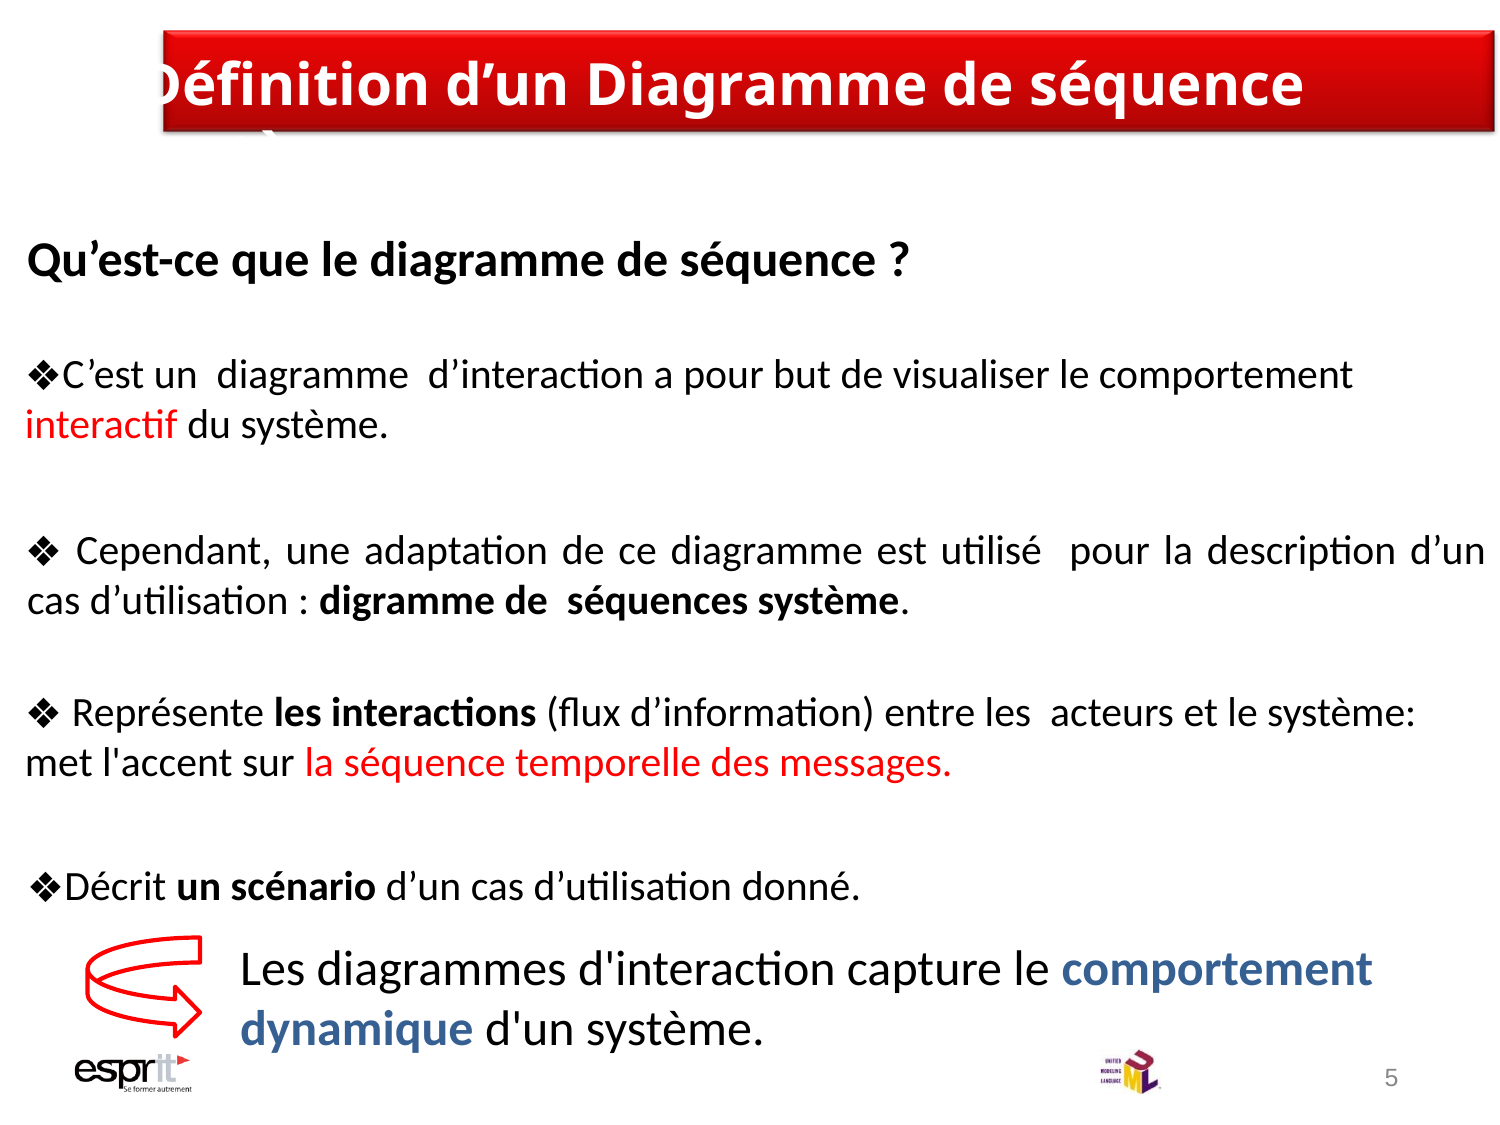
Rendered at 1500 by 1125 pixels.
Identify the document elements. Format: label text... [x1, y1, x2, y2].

text_box Qu’est-ce que le diagramme de séquence ? C’est un diagramme d’interaction a pour but de visualiser le comportement interactif du système. Cependant, une adaptation de ce diagramme est utilisé pour la description d’un cas d’utilisation : digramme de séquences système. Représente les interactions (flux d’information) entre les acteurs et le système: met l'accent sur la séquence temporelle des messages. Décrit un scénario d’un cas d’utilisation donné. [24, 212, 1488, 918]
text_box [156, 29, 1500, 45]
title Définition d’un Diagramme de séquence système [137, 45, 1500, 119]
picture [74, 1054, 192, 1092]
text_box [87, 937, 201, 1037]
text_box Les diagrammes d'interaction capture le comportement dynamique d'un système. [224, 928, 1425, 1125]
text_box [156, 119, 1500, 138]
